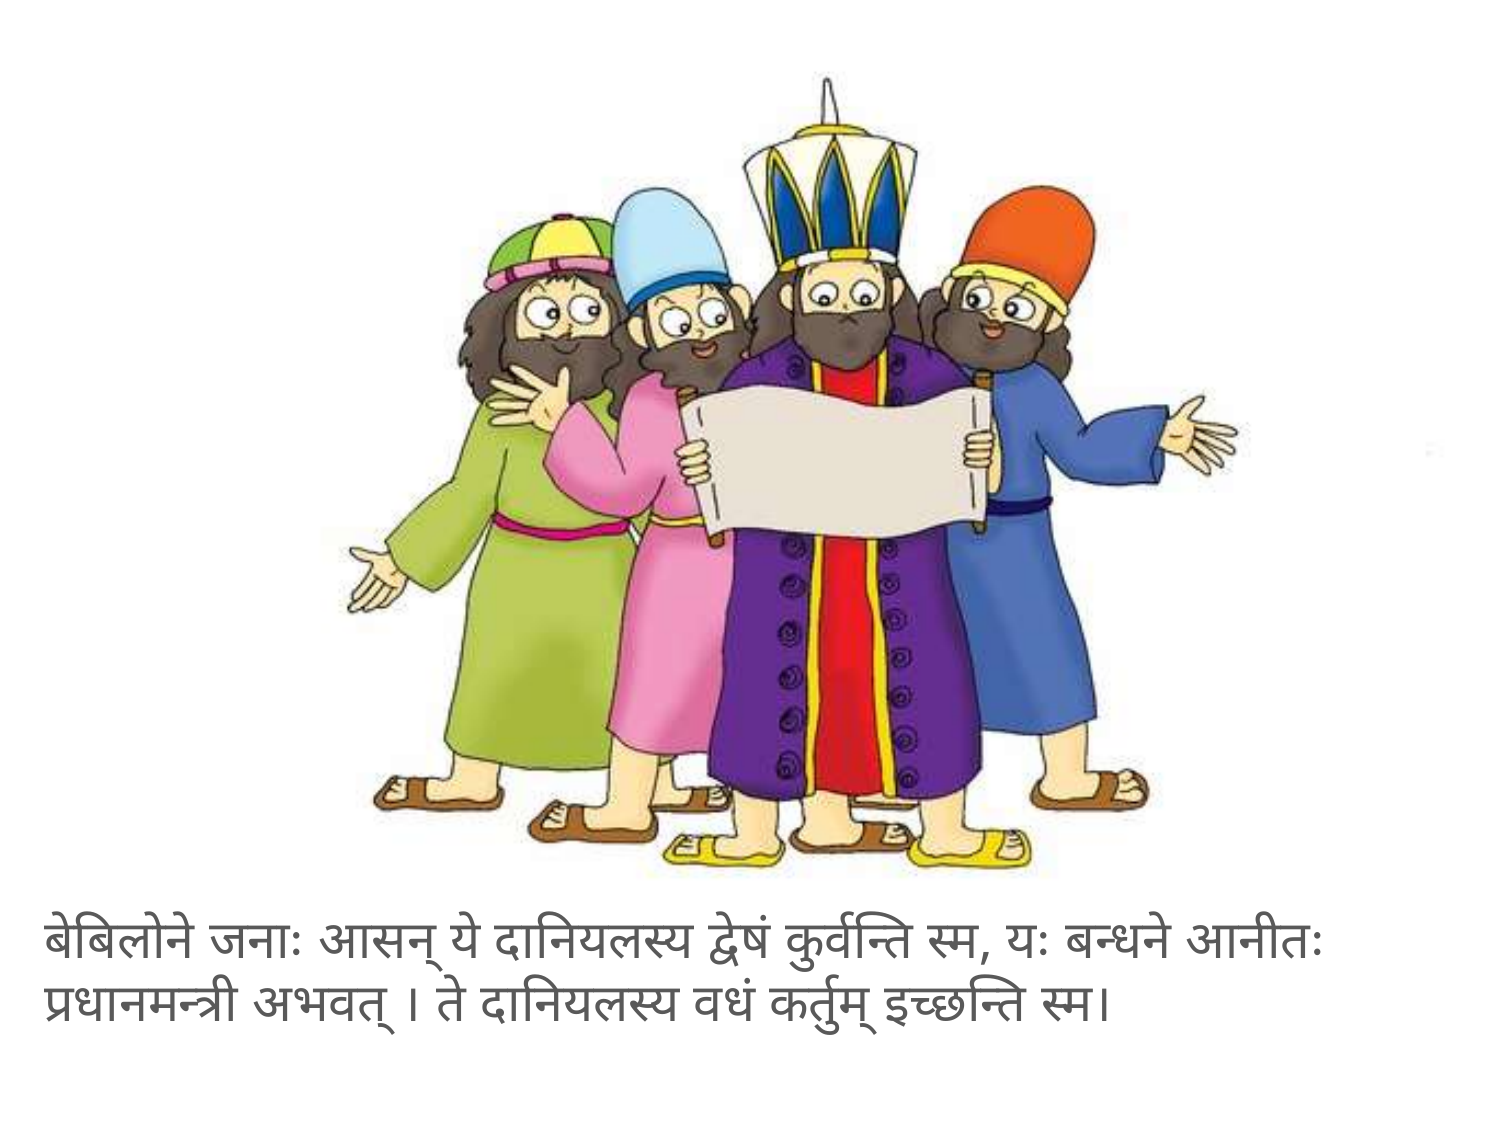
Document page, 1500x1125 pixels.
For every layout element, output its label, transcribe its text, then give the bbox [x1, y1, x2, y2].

picture [40, 1, 1466, 894]
text_box बेबिलोने जनाः आसन् ये दानियलस्य द्वेषं कुर्वन्ति स्म, यः बन्धने आनीतः प्रधानमन्त्री अभवत् । ते दानियलस्य वधं कर्तुम् इच्छन्ति स्म। [29, 898, 1500, 1039]
